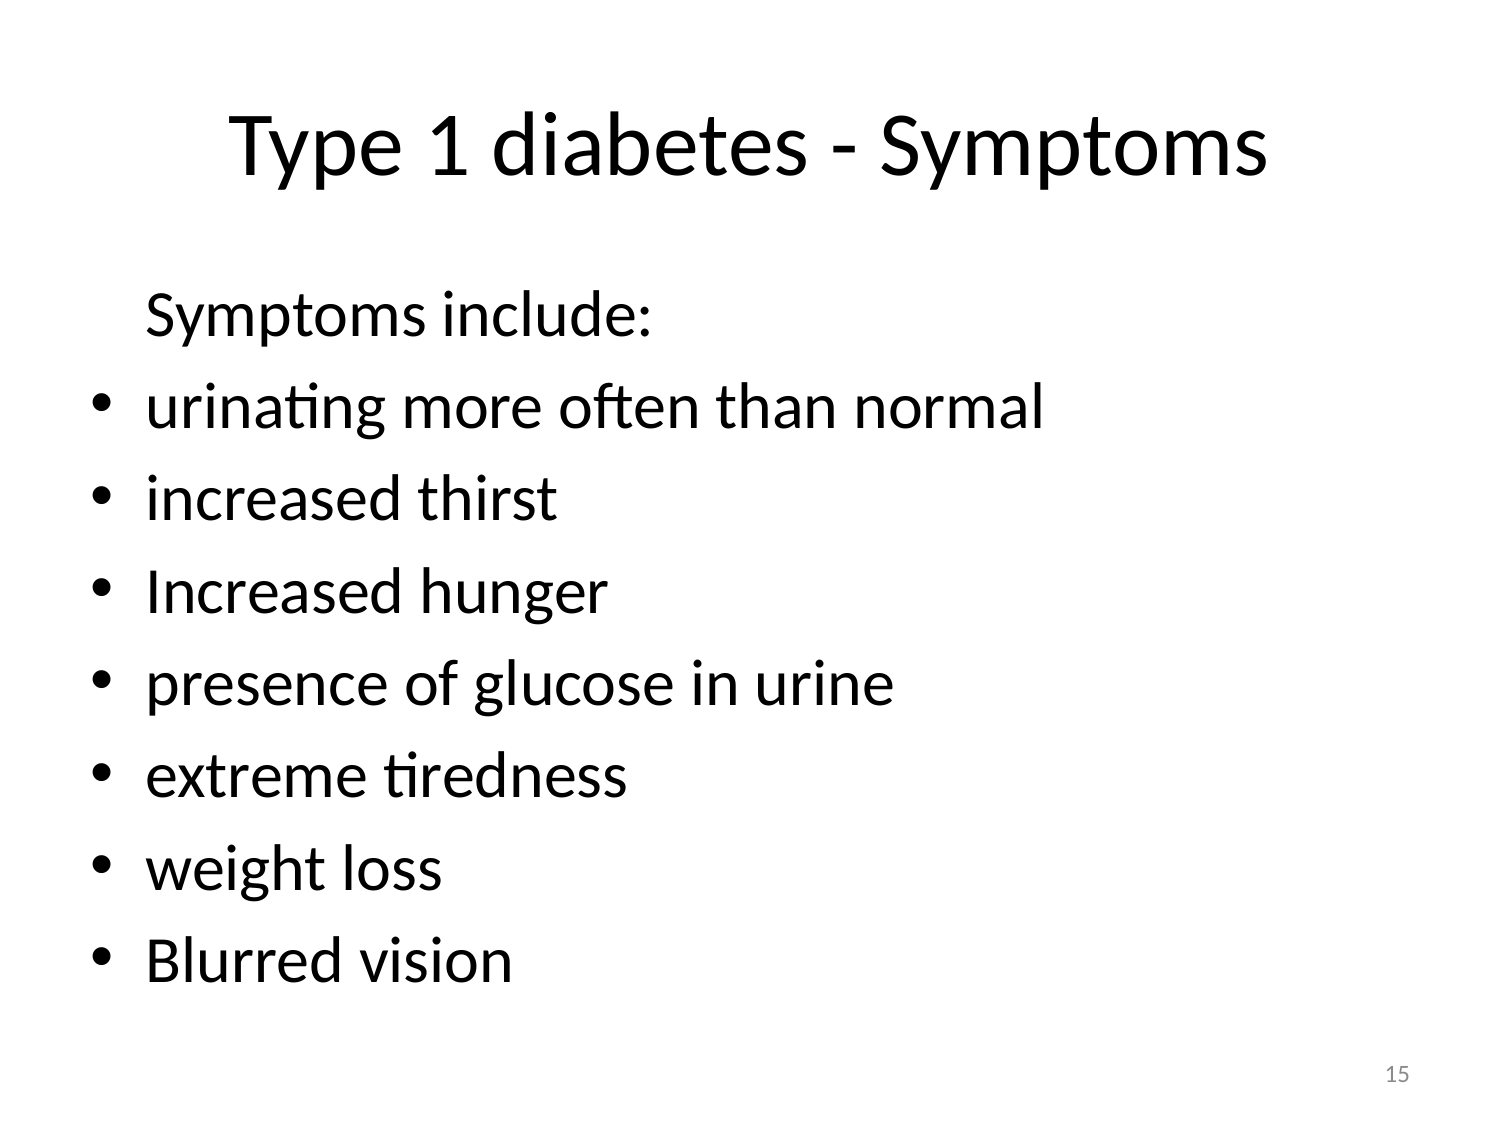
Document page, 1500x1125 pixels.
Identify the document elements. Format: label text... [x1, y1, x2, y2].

list Symptoms include: urinating more often than normal increased thirst Increased hunger presence of glucose in urine extreme tiredness weight loss Blurred vision [75, 262, 1425, 1005]
title Type 1 diabetes - Symptoms [75, 45, 1425, 233]
slide_number 15 [1074, 1042, 1425, 1103]
